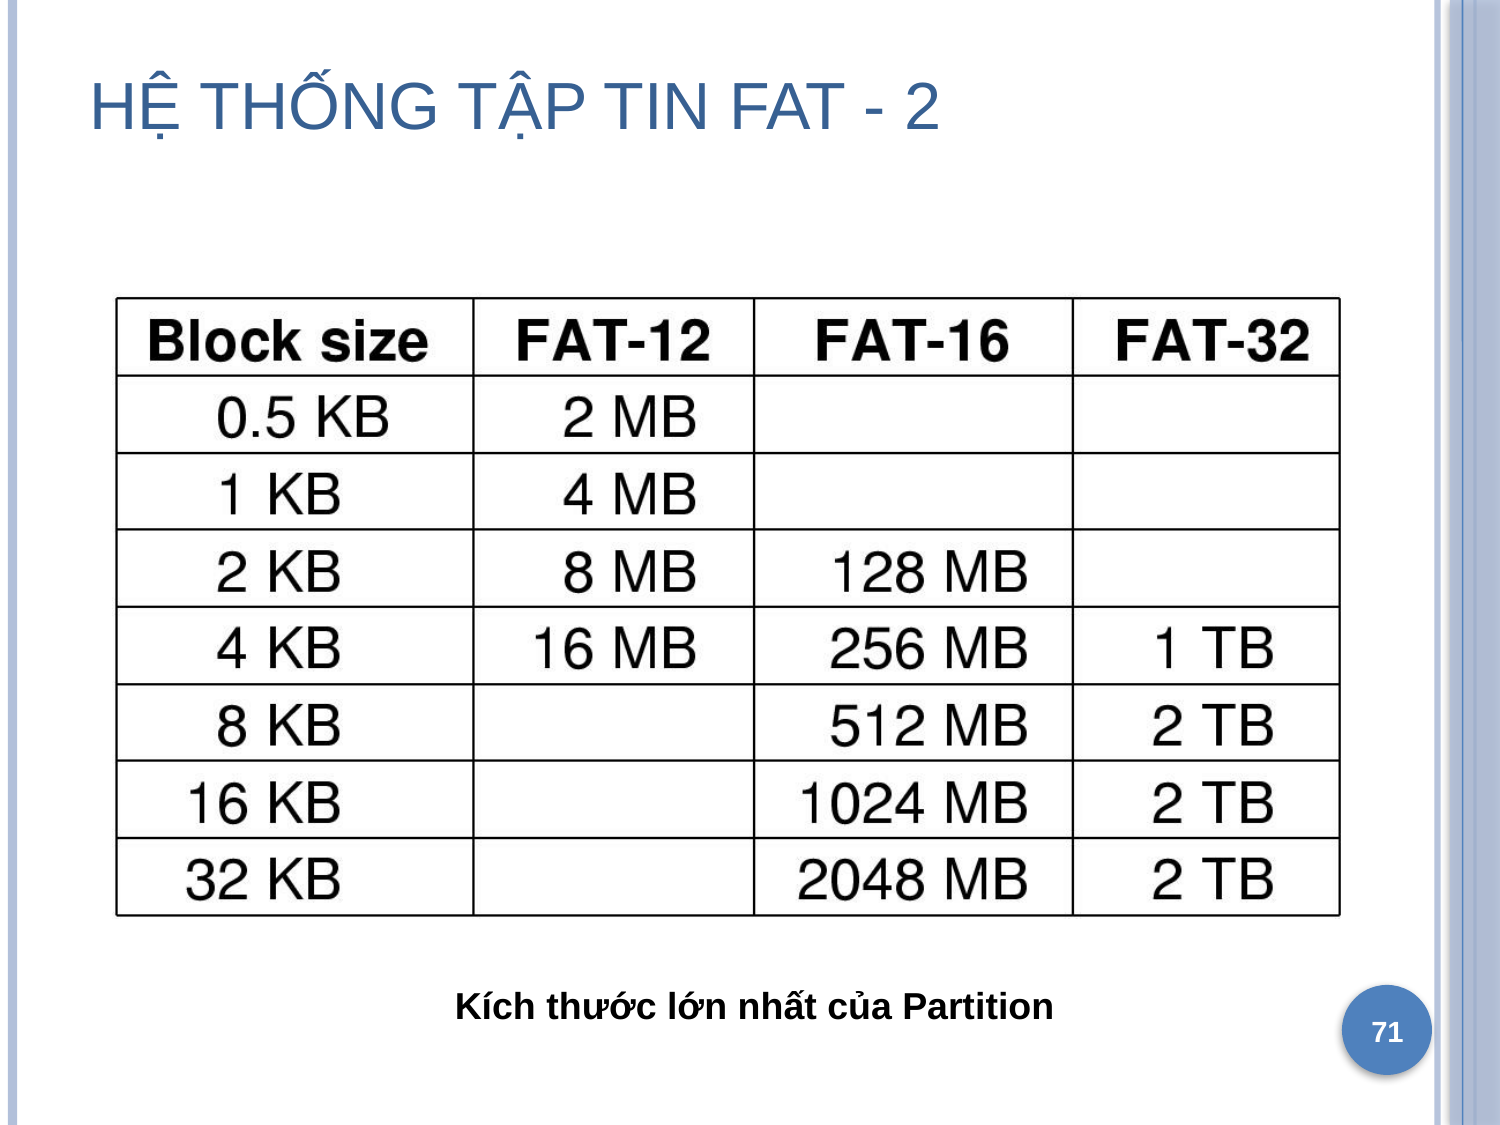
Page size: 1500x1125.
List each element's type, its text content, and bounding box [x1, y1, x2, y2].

title Hệ thống tập tin FAT - 2 [75, 45, 1338, 150]
slide_number 71 [1337, 988, 1438, 1074]
text_box Kích thước lớn nhất của Partition [439, 974, 1070, 1035]
picture [111, 274, 1350, 920]
